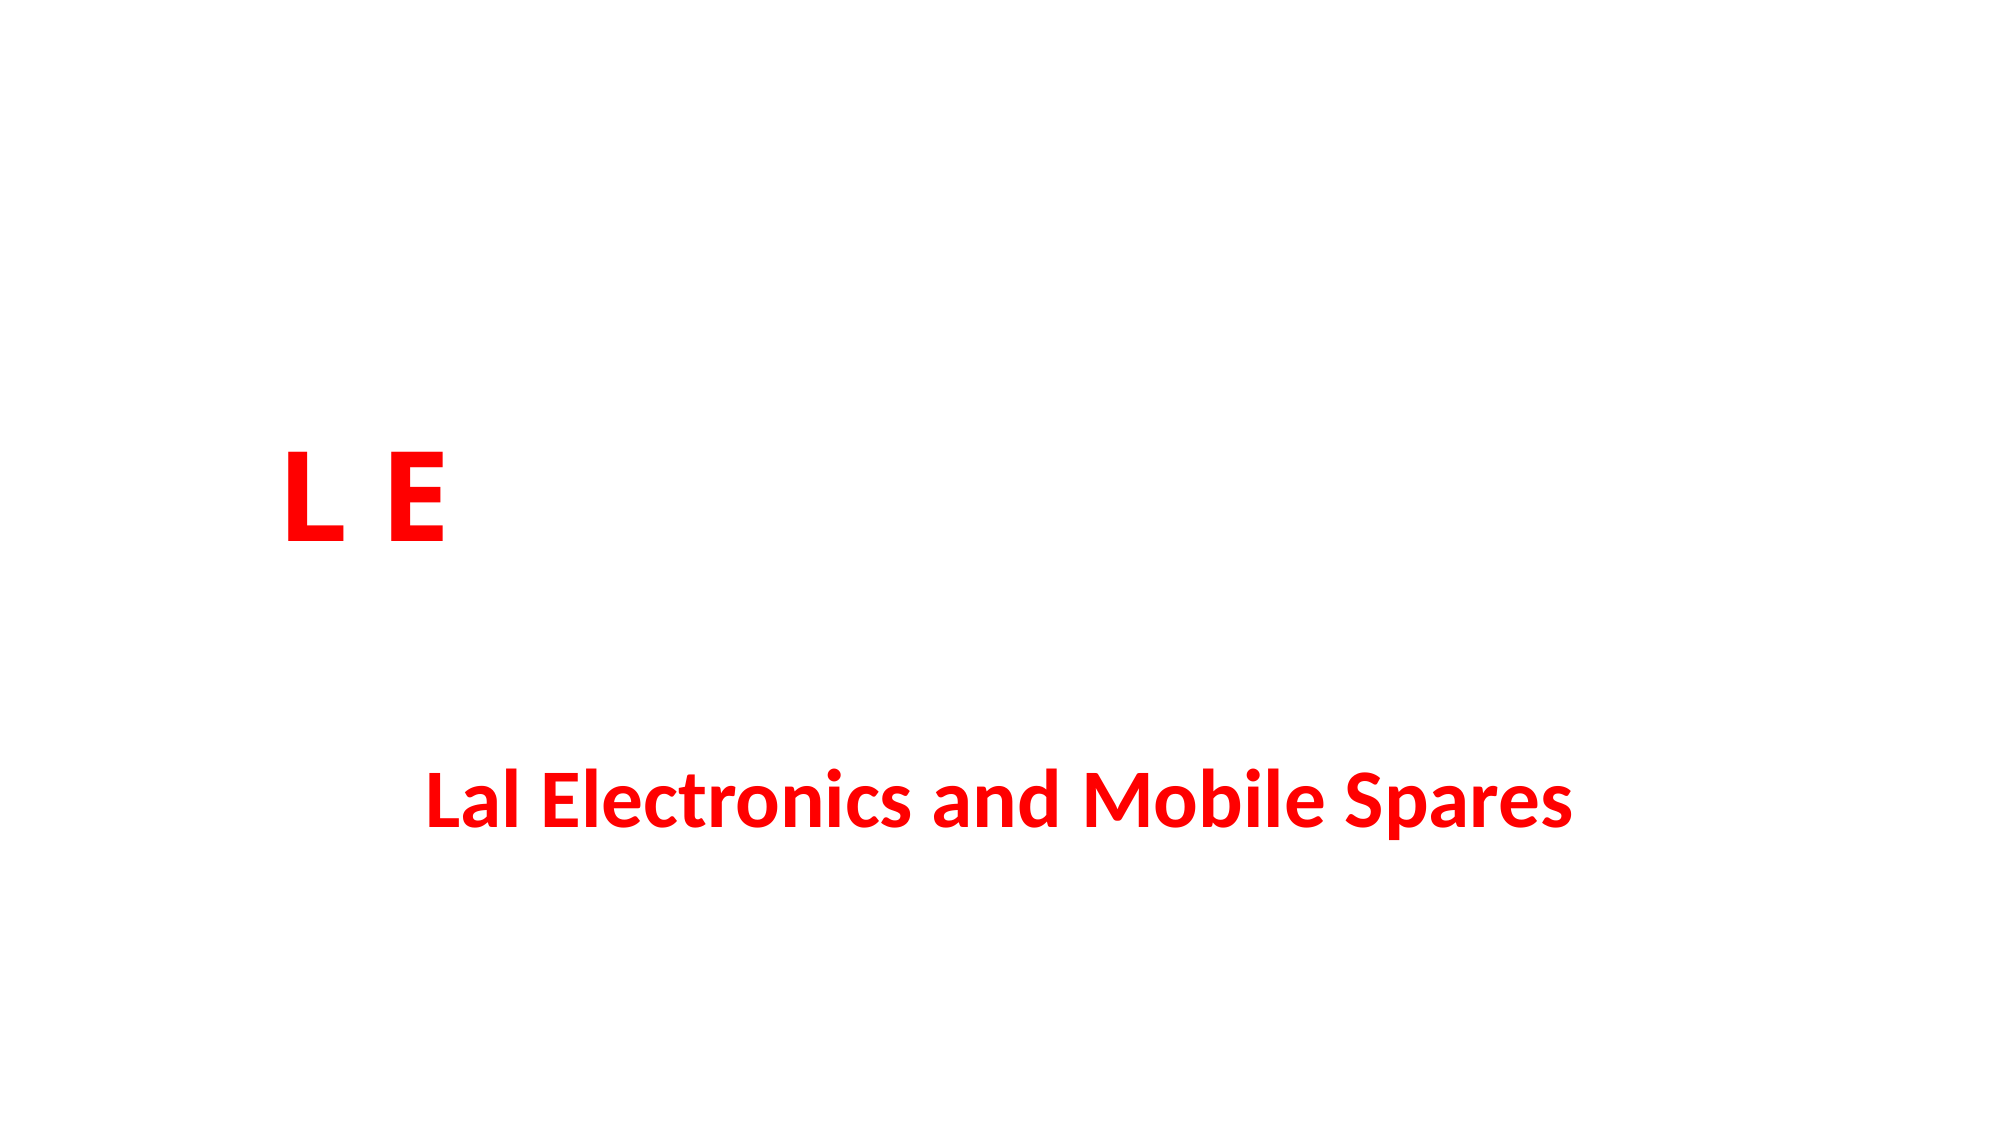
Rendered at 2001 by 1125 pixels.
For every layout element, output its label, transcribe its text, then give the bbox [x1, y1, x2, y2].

title L E [249, 420, 479, 576]
subtitle Lal Electronics and Mobile Spares [291, 669, 1709, 933]
